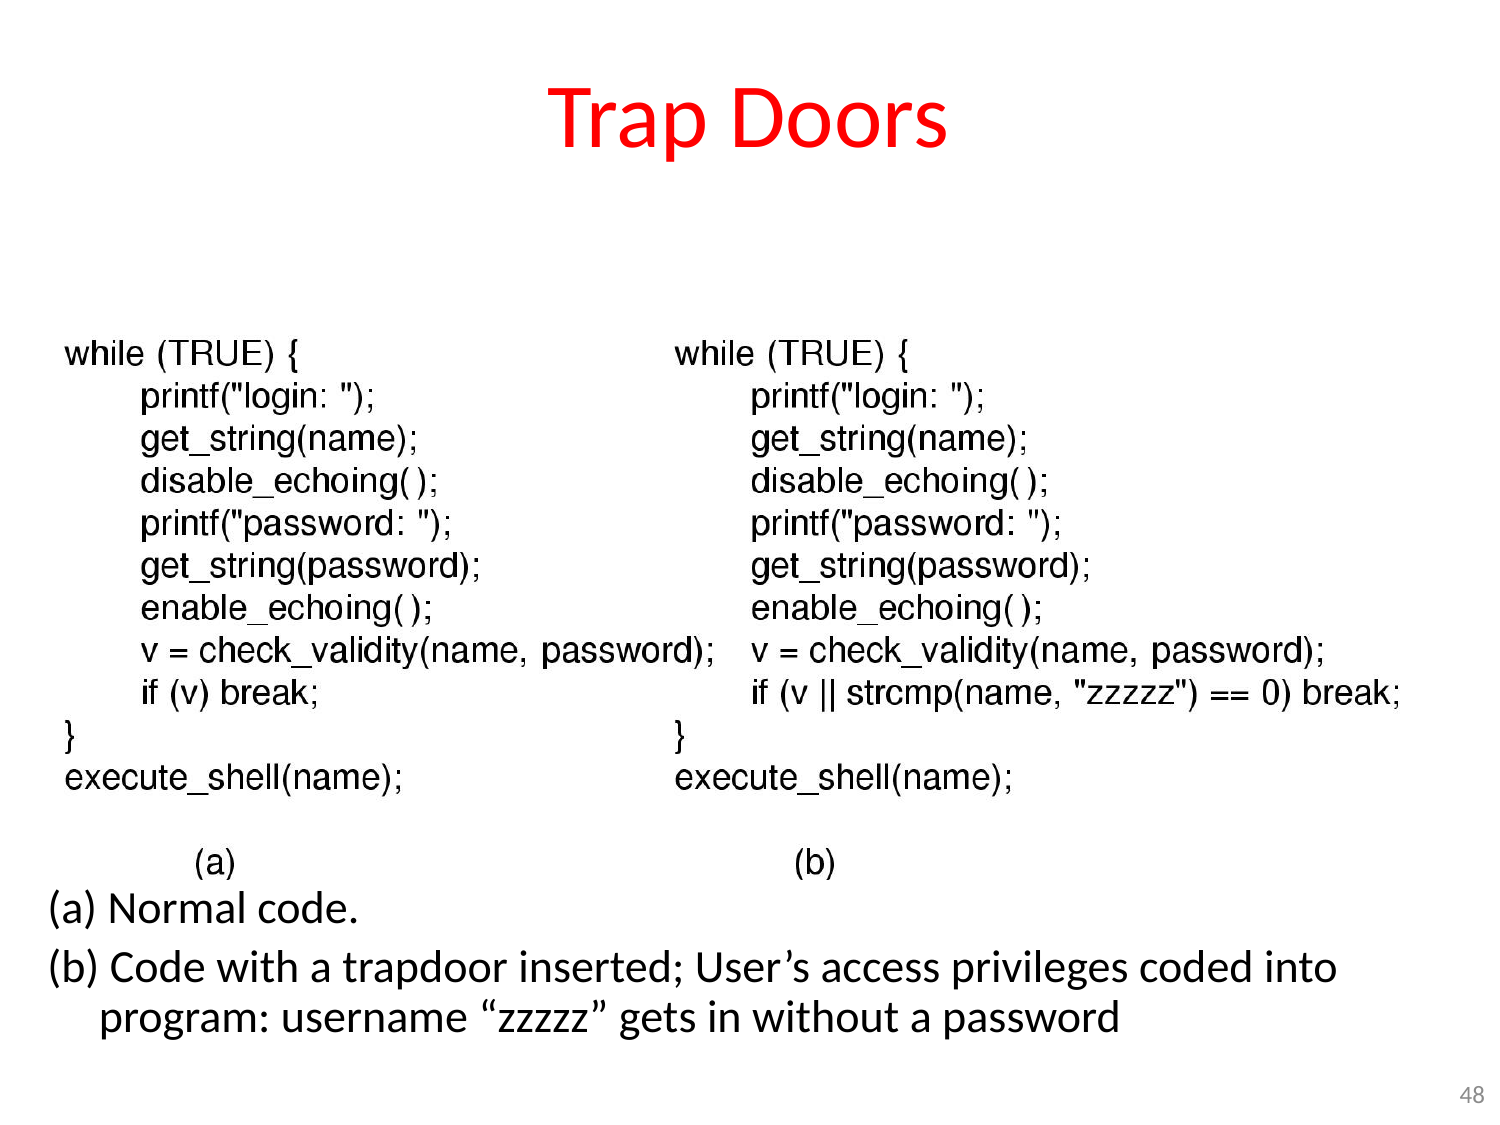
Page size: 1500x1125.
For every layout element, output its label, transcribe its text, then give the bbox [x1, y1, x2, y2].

picture [63, 279, 1402, 881]
title Trap Doors [39, 17, 1458, 205]
slide_number 48 [1410, 1062, 1500, 1125]
list (a) Normal code. (b) Code with a trapdoor inserted; User’s access privileges coded into program: username “zzzzz” gets in without a password [32, 876, 1444, 1050]
